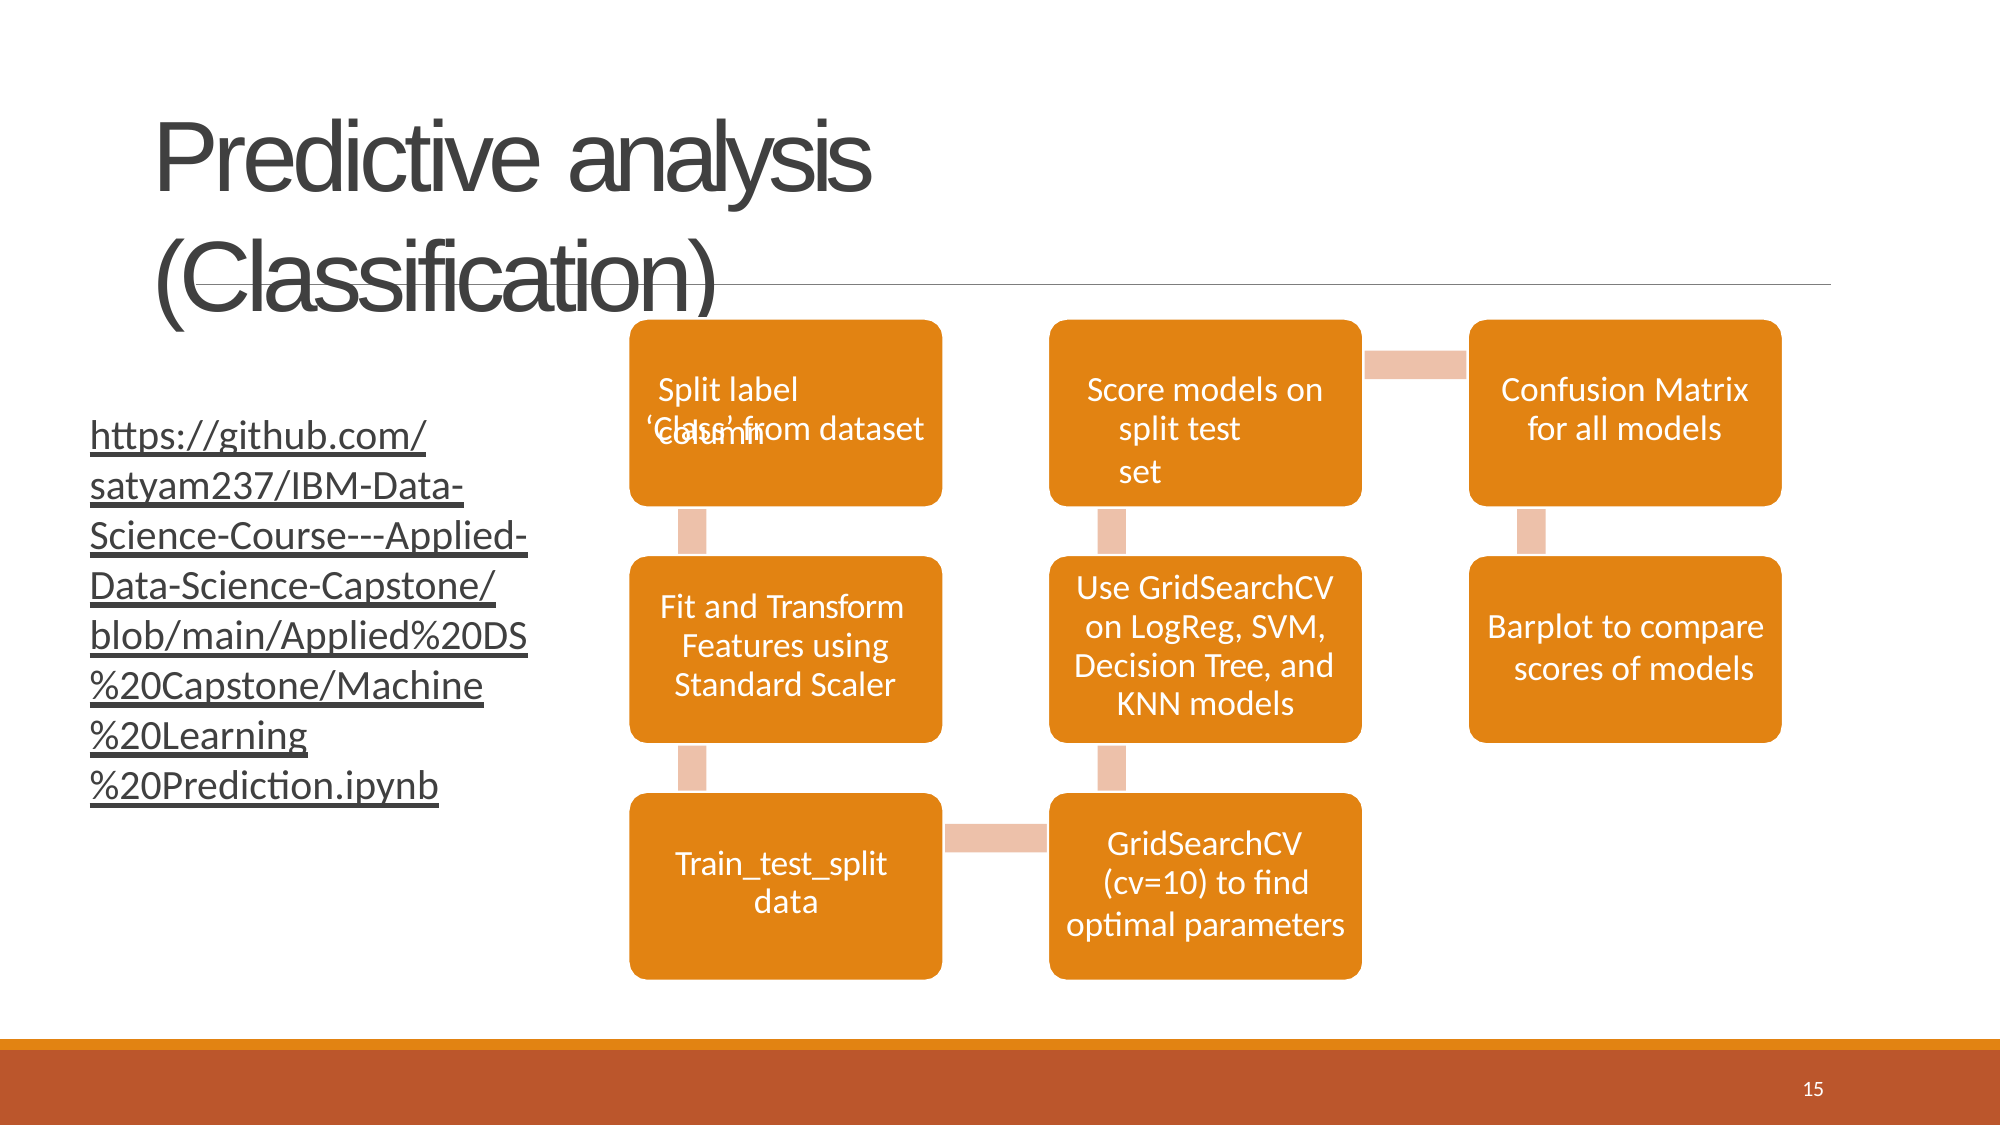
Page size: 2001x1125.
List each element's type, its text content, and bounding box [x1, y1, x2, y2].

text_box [626, 553, 946, 789]
slide_number 15 [1795, 1077, 1831, 1125]
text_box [626, 790, 1041, 983]
title Predictive analysis (Classification) [150, 89, 1450, 332]
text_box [1046, 517, 1365, 746]
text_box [1465, 553, 1785, 746]
text_box https://github.com/satyam237/IBM-Data-Science-Course---Applied-Data-Science-Capstone/blob/main/Applied%20DS%20Capstone/Machine%20Learning%20Prediction.ipynb [87, 405, 590, 808]
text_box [1465, 316, 1785, 553]
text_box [1046, 754, 1365, 983]
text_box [626, 316, 946, 553]
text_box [1046, 316, 1464, 510]
